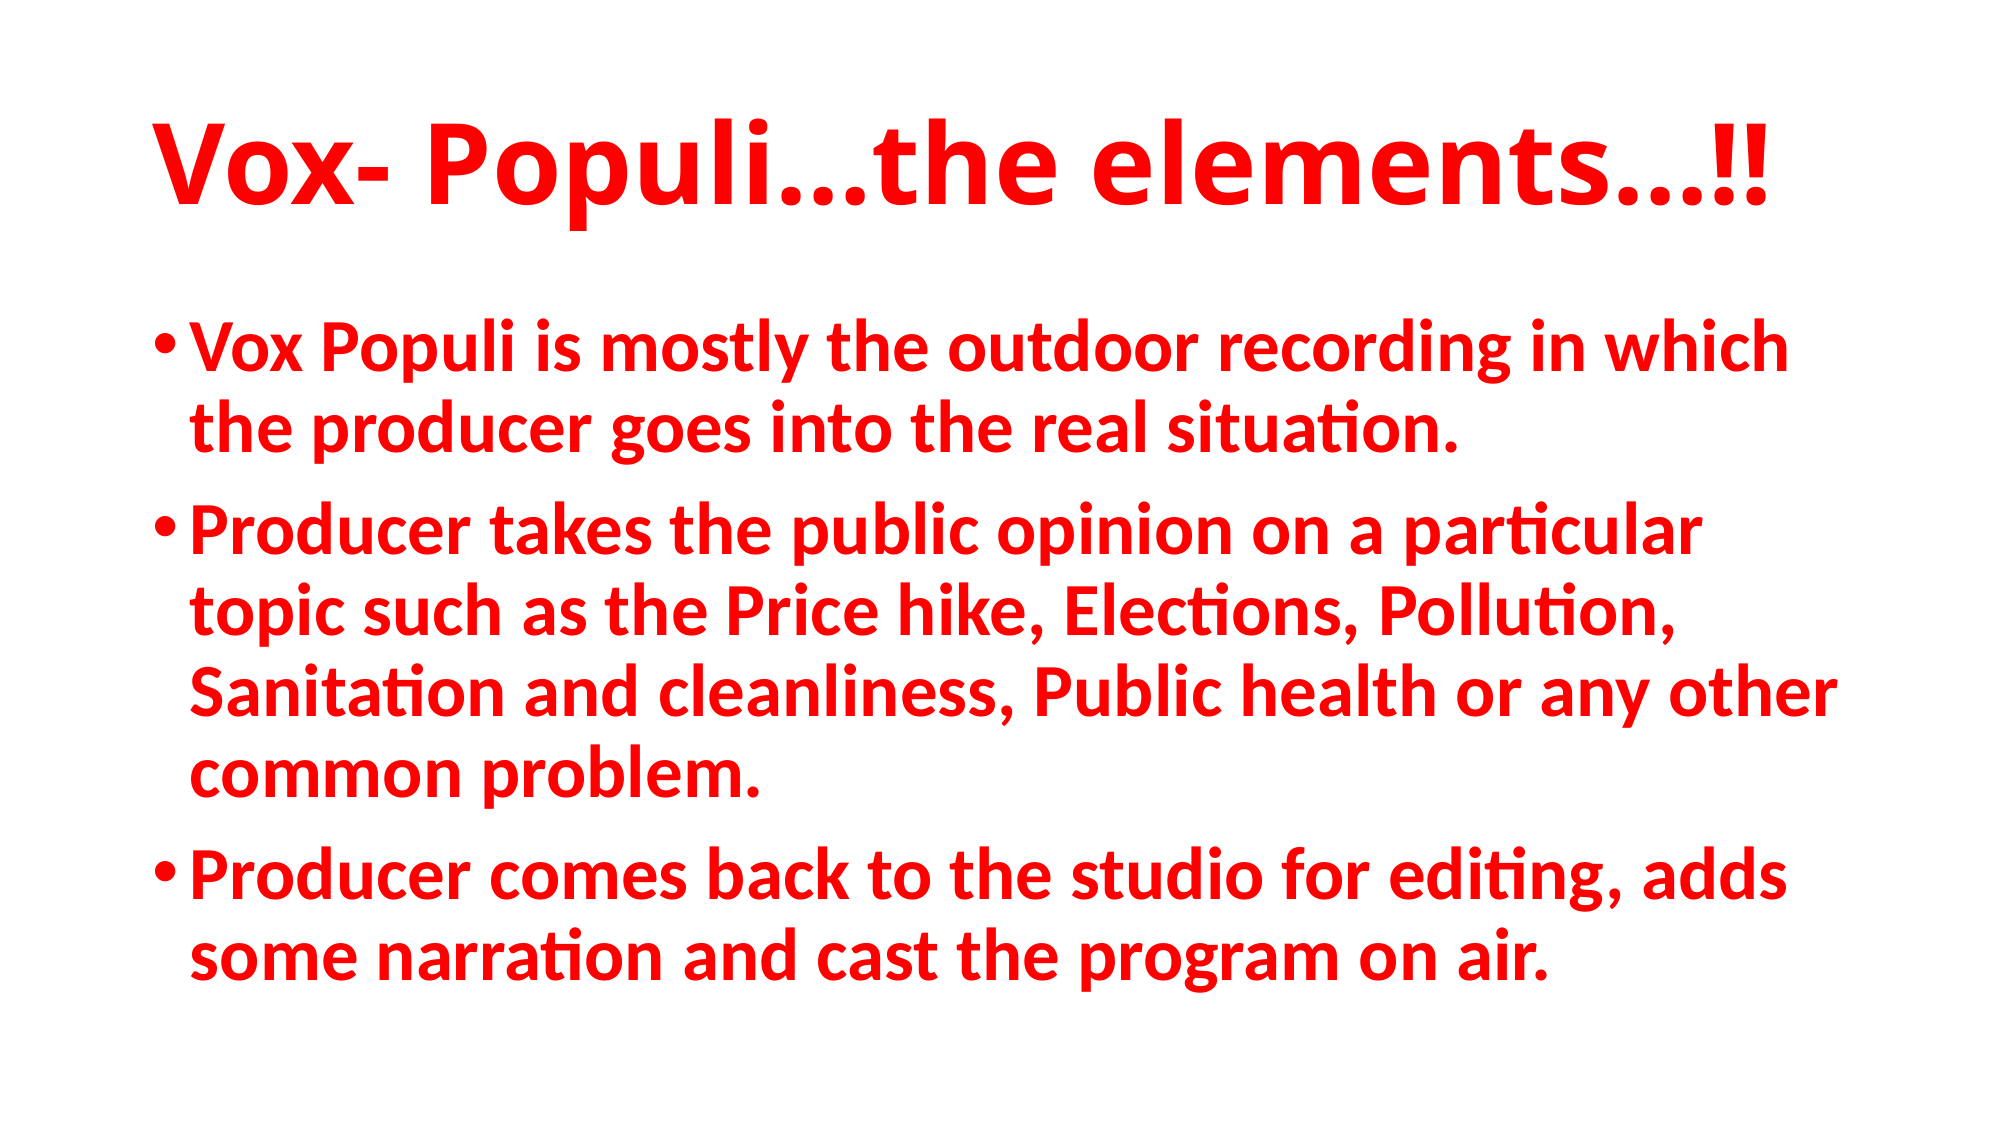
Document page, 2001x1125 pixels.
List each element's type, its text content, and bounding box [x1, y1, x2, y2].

list Vox Populi is mostly the outdoor recording in which the producer goes into the real situation. Producer takes the public opinion on a particular topic such as the Price hike, Elections, Pollution, Sanitation and cleanliness, Public health or any other common problem. Producer comes back to the studio for editing, adds some narration and cast the program on air. [137, 299, 1863, 1014]
title Vox- Populi…the elements…!! [137, 59, 1863, 278]
